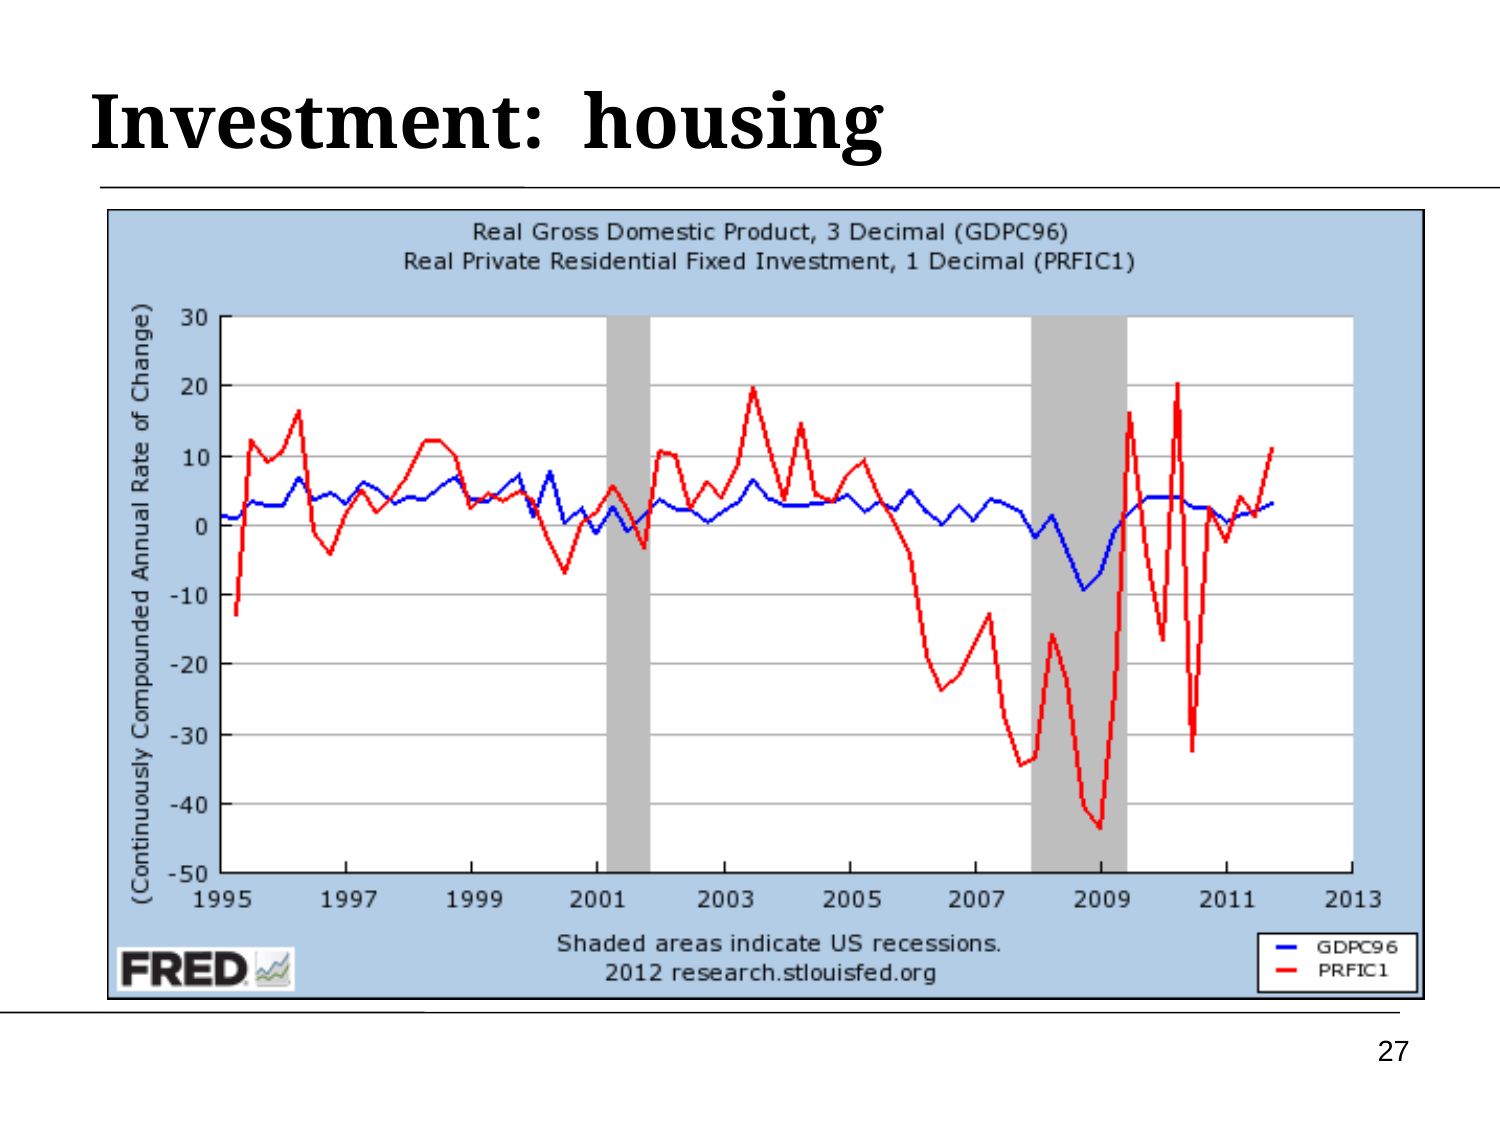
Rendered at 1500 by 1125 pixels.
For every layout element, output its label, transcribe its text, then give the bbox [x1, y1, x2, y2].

slide_number 27 [1074, 1024, 1426, 1103]
title Investment: housing [74, 49, 1426, 188]
picture [107, 209, 1426, 1001]
